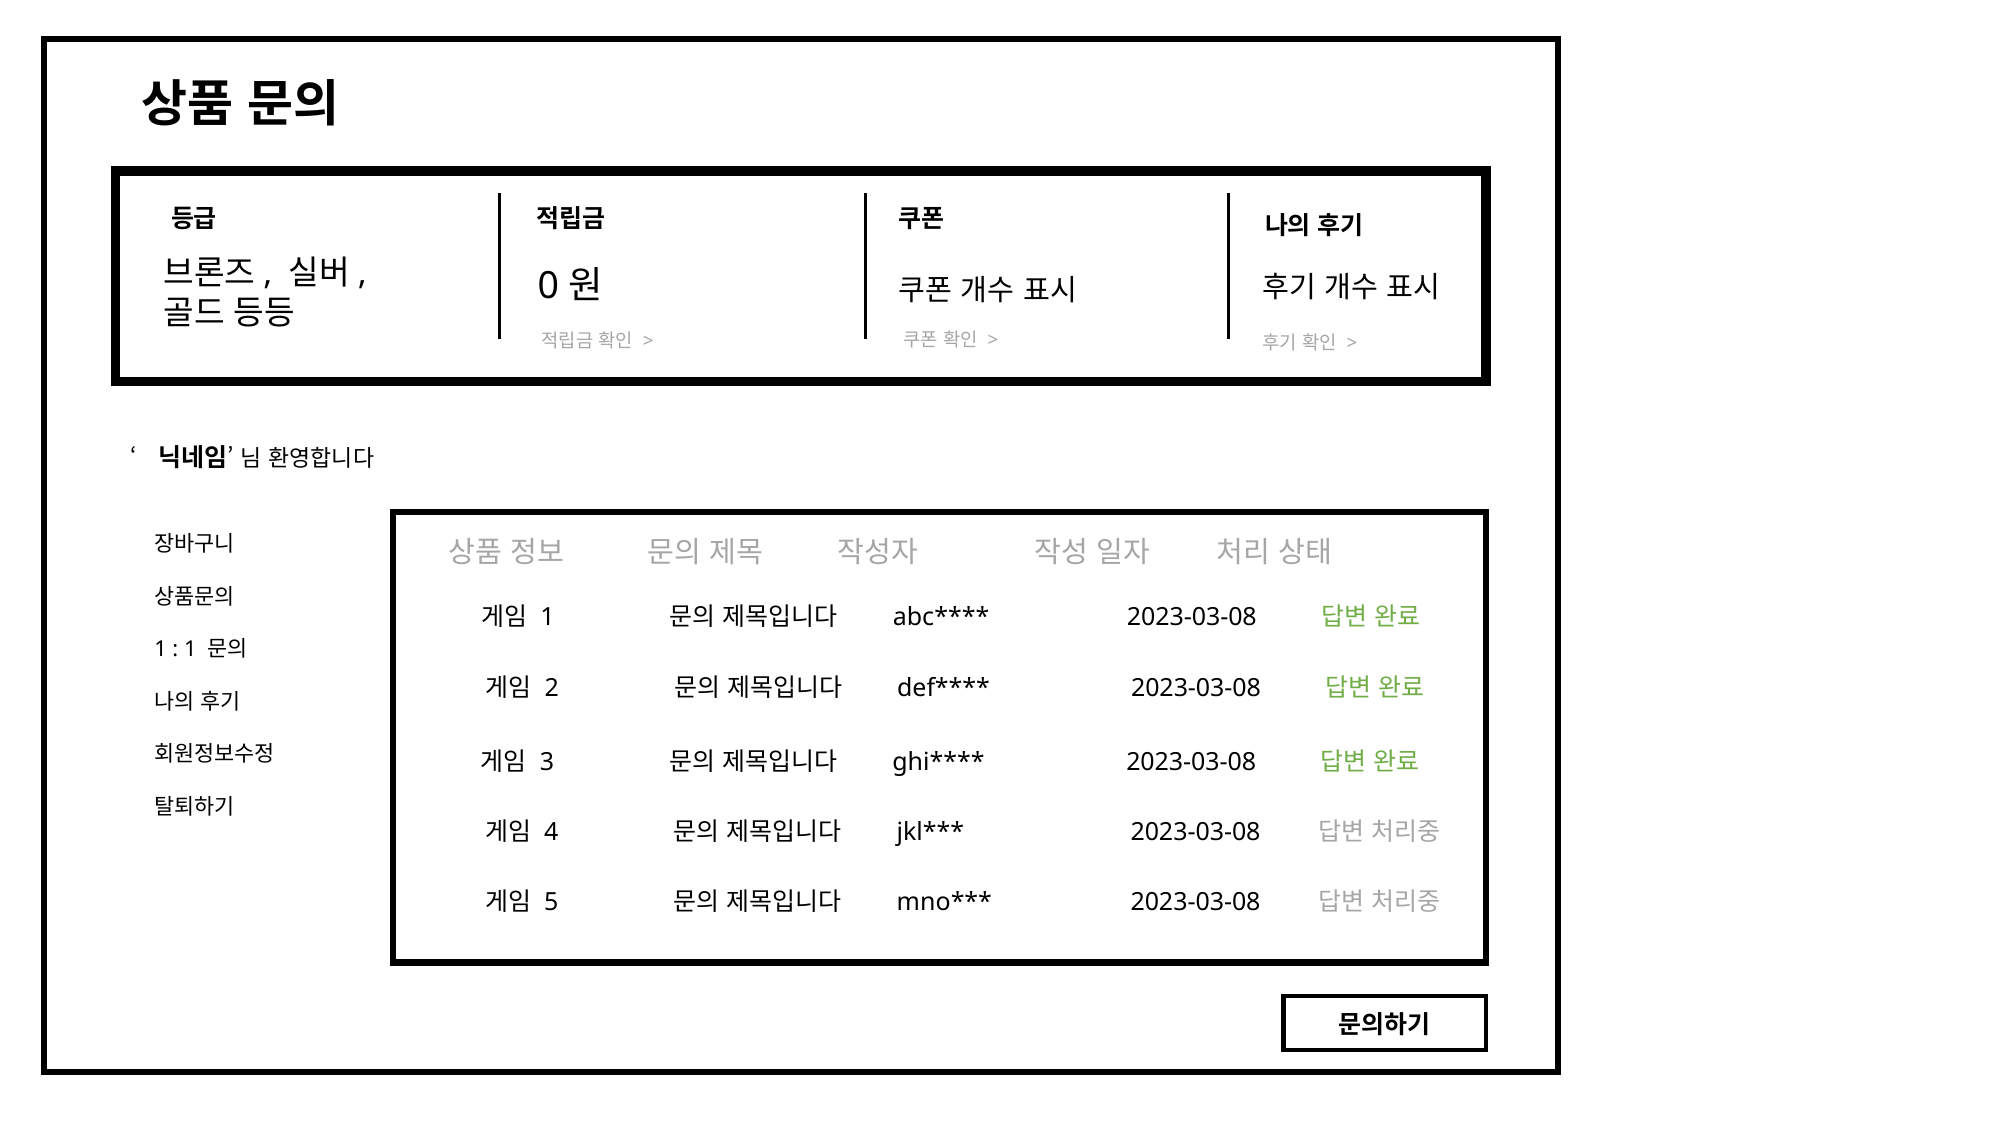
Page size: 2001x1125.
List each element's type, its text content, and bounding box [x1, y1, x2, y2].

text_box 적립금 확인 > [526, 321, 669, 360]
text_box 후기 개수 표시 [1247, 260, 1509, 311]
text_box 쿠폰 개수 표시 [883, 264, 1172, 314]
text_box 0원 [522, 253, 734, 314]
text_box 문의하기 [1282, 995, 1487, 1051]
text_box 브론즈, 실버,골드 등등 [149, 243, 377, 339]
text_box [43, 38, 1559, 1073]
text_box 나의 후기 [1250, 201, 1462, 247]
text_box ‘닉네임’ 님 환영합니다 [115, 433, 399, 479]
text_box 쿠폰 [884, 194, 1095, 240]
text_box 쿠폰 확인 > [888, 320, 1014, 358]
text_box 적립금 [522, 194, 733, 240]
text_box 장바구니 상품문의 1 : 1 문의 나의 후기 회원정보수정 탈퇴하기 [139, 522, 290, 826]
text_box 후기 확인 > [1247, 323, 1373, 361]
text_box 등급 [156, 194, 368, 240]
text_box [392, 511, 1487, 963]
text_box [115, 170, 1487, 383]
